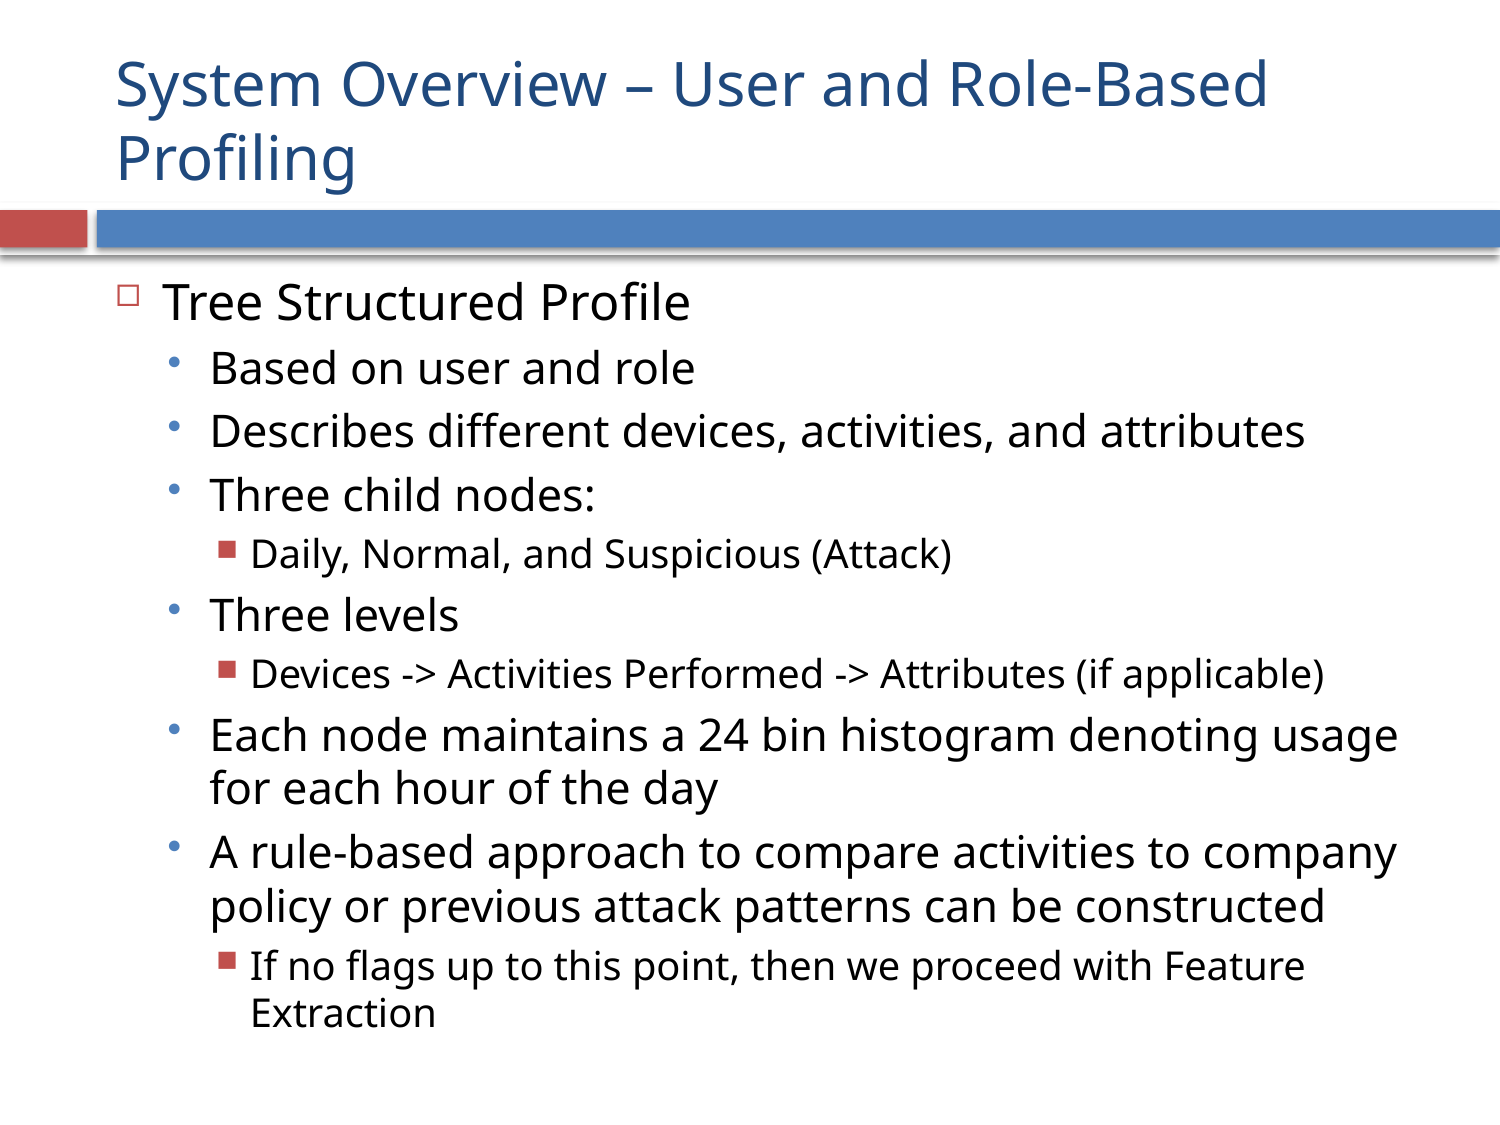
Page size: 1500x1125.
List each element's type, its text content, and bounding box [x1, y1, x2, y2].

list Tree Structured Profile Based on user and role Describes different devices, activities, and attributes Three child nodes: Daily, Normal, and Suspicious (Attack) Three levels Devices -> Activities Performed -> Attributes (if applicable) Each node maintains a 24 bin histogram denoting usage for each hour of the day A rule-based approach to compare activities to company policy or previous attack patterns can be constructed If no flags up to this point, then we proceed with Feature Extraction [100, 262, 1438, 1083]
title System Overview – User and Role-Based Profiling [100, 37, 1438, 200]
